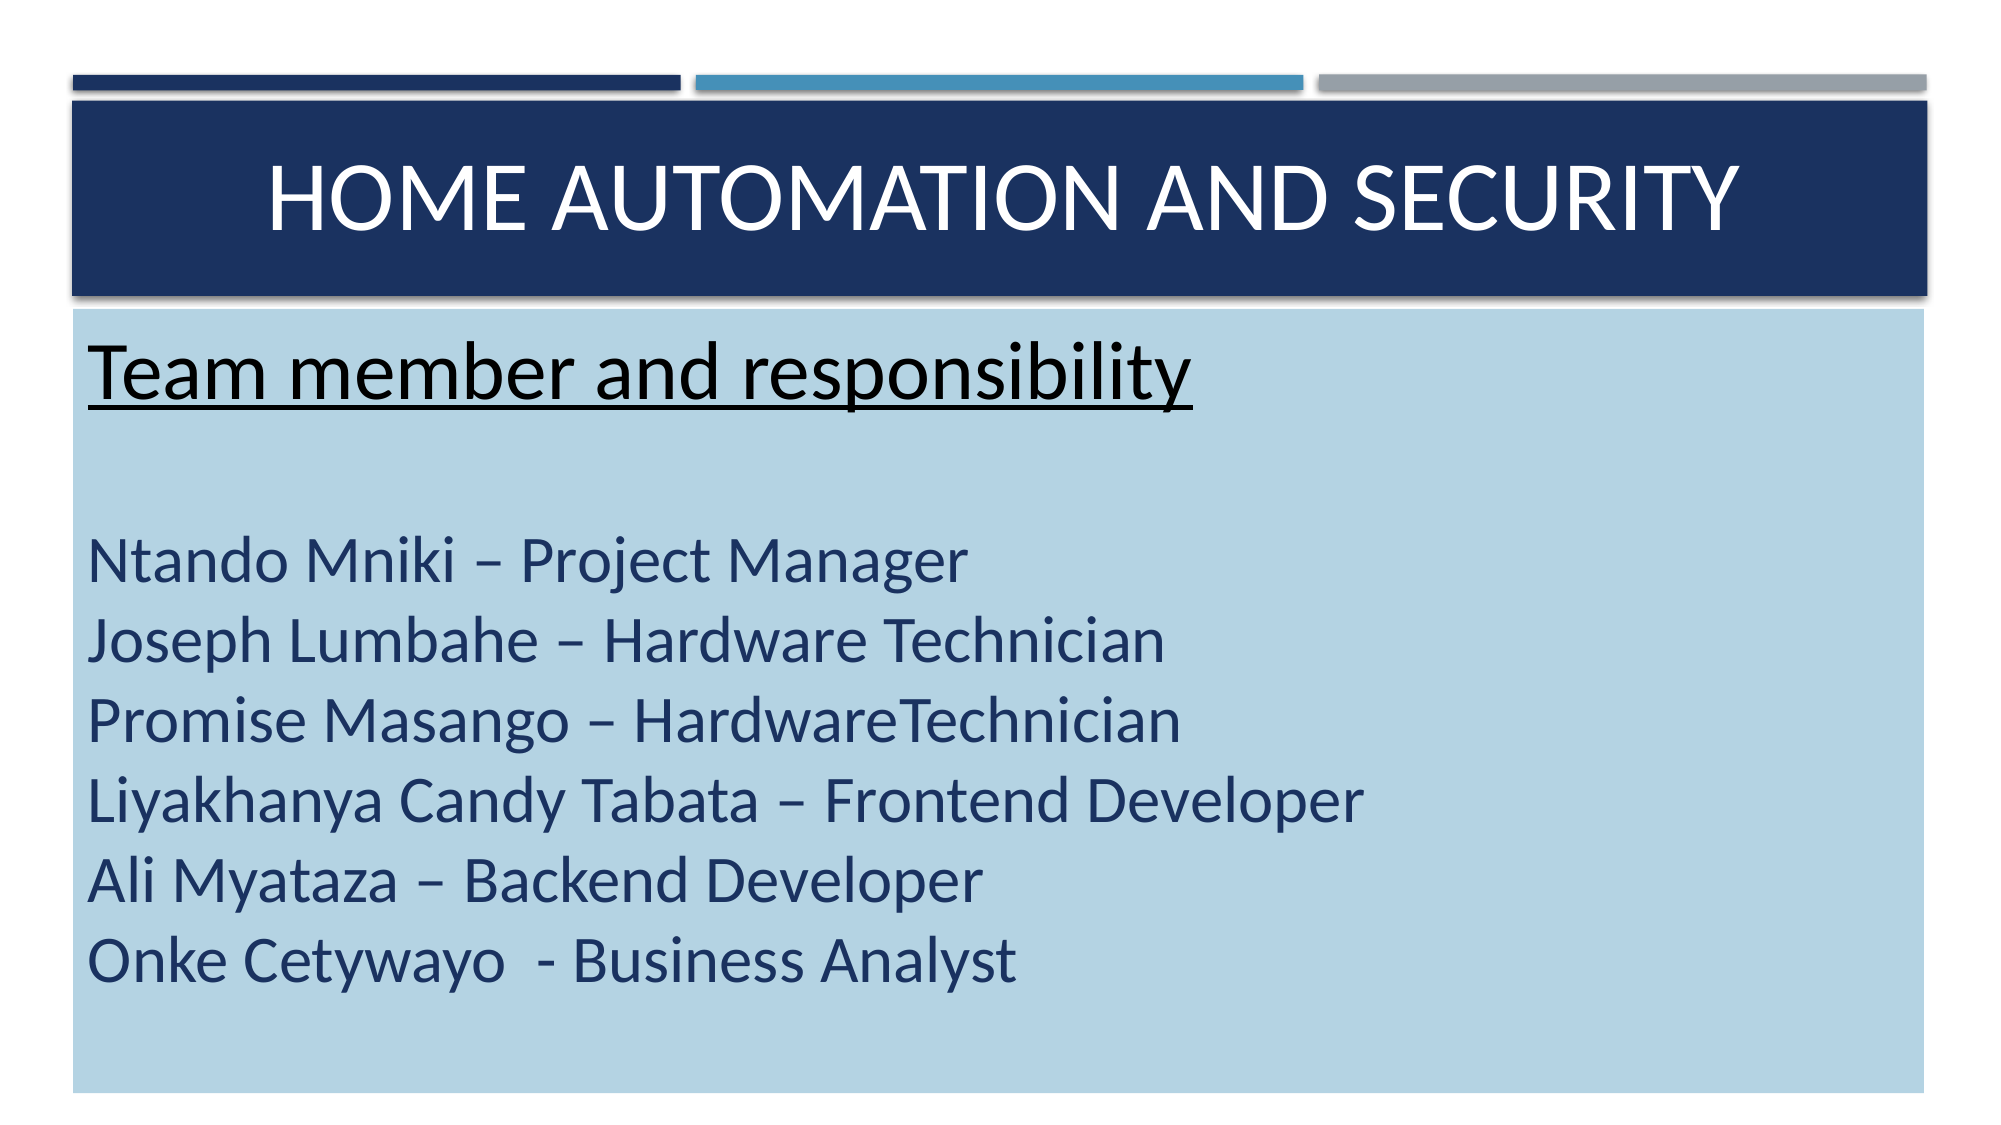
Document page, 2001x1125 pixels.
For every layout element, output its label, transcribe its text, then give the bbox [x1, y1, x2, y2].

text_box Team member and responsibility Ntando Mniki – Project Manager Joseph Lumbahe – Hardware Technician Promise Masango – HardwareTechnician Liyakhanya Candy Tabata – Frontend Developer Ali Myataza – Backend Developer Onke Cetywayo - Business Analyst [73, 308, 1924, 1094]
text_box Home automation and security [73, 100, 1877, 261]
